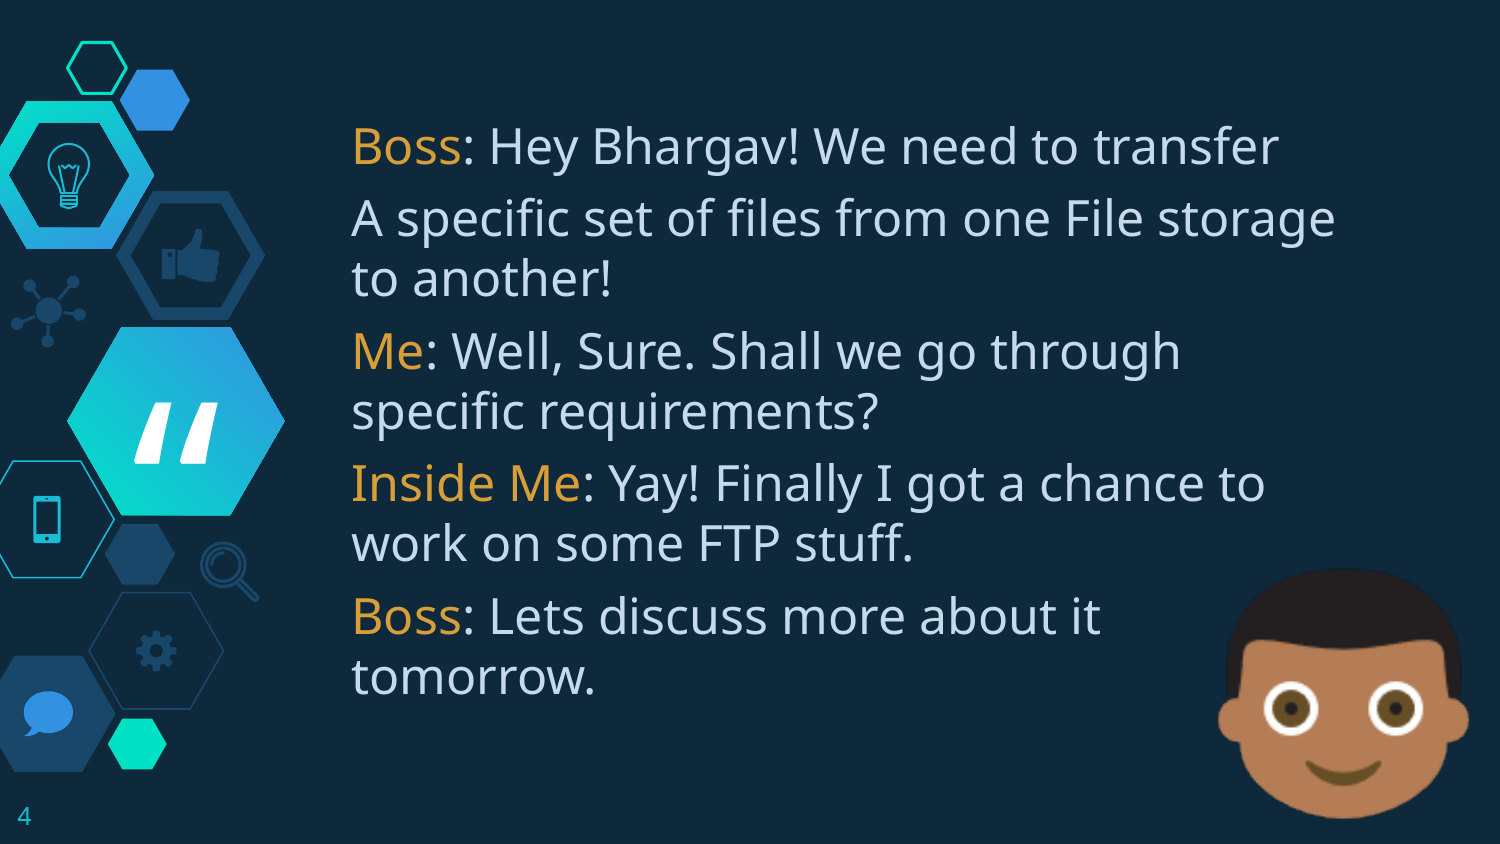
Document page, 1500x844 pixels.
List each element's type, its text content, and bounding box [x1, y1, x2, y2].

picture [1210, 560, 1478, 829]
list Boss: Hey Bhargav! We need to transfer A specific set of files from one File storage to another! Me: Well, Sure. Shall we go through specific requirements? Inside Me: Yay! Finally I got a chance to work on some FTP stuff. Boss: Lets discuss more about it tomorrow. [336, 342, 1368, 477]
slide_number 4 [2, 785, 93, 844]
